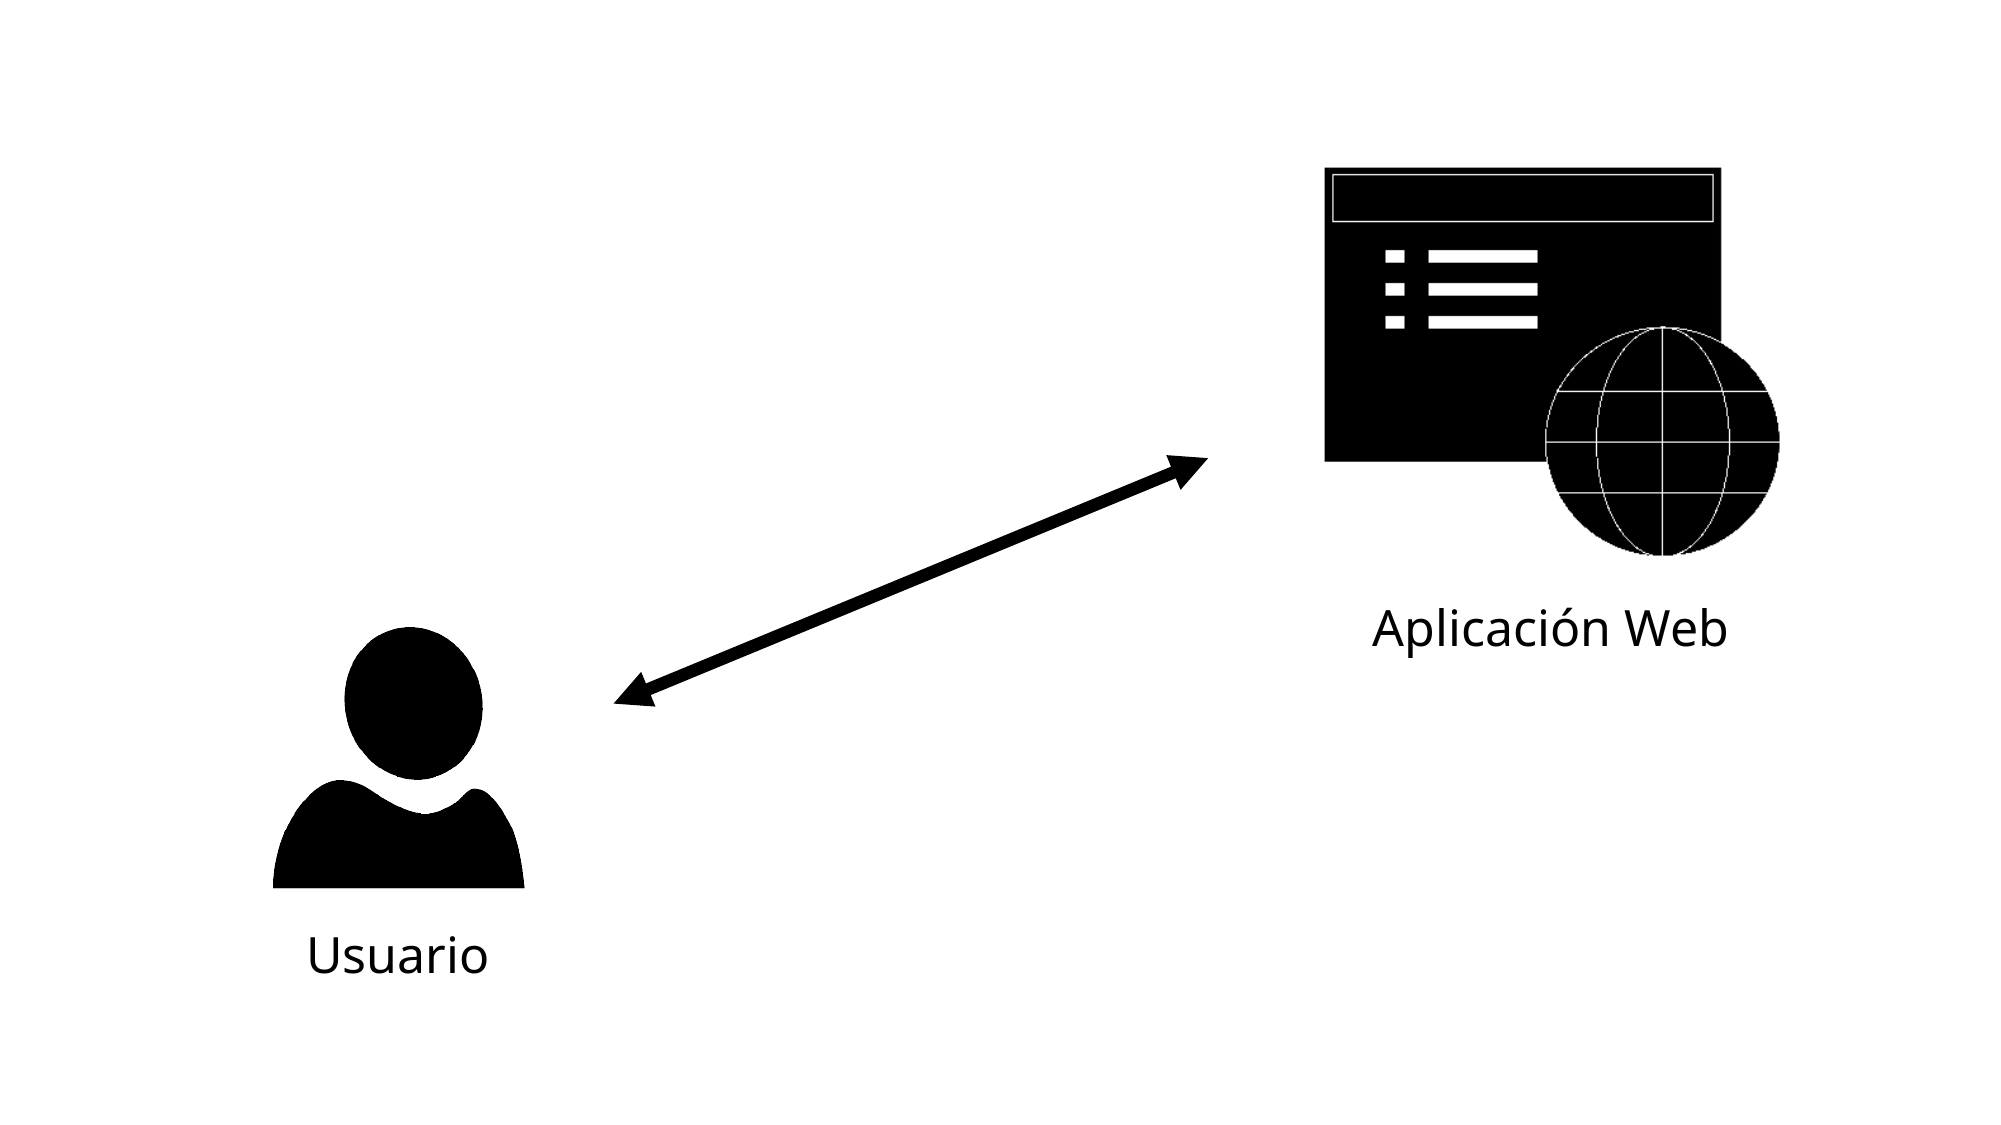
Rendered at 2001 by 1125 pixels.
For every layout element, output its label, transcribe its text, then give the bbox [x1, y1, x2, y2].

text_box Usuario [291, 916, 505, 992]
picture [1321, 164, 1782, 557]
picture [266, 626, 530, 890]
text_box Aplicación Web [1358, 588, 1745, 664]
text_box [613, 457, 1209, 704]
